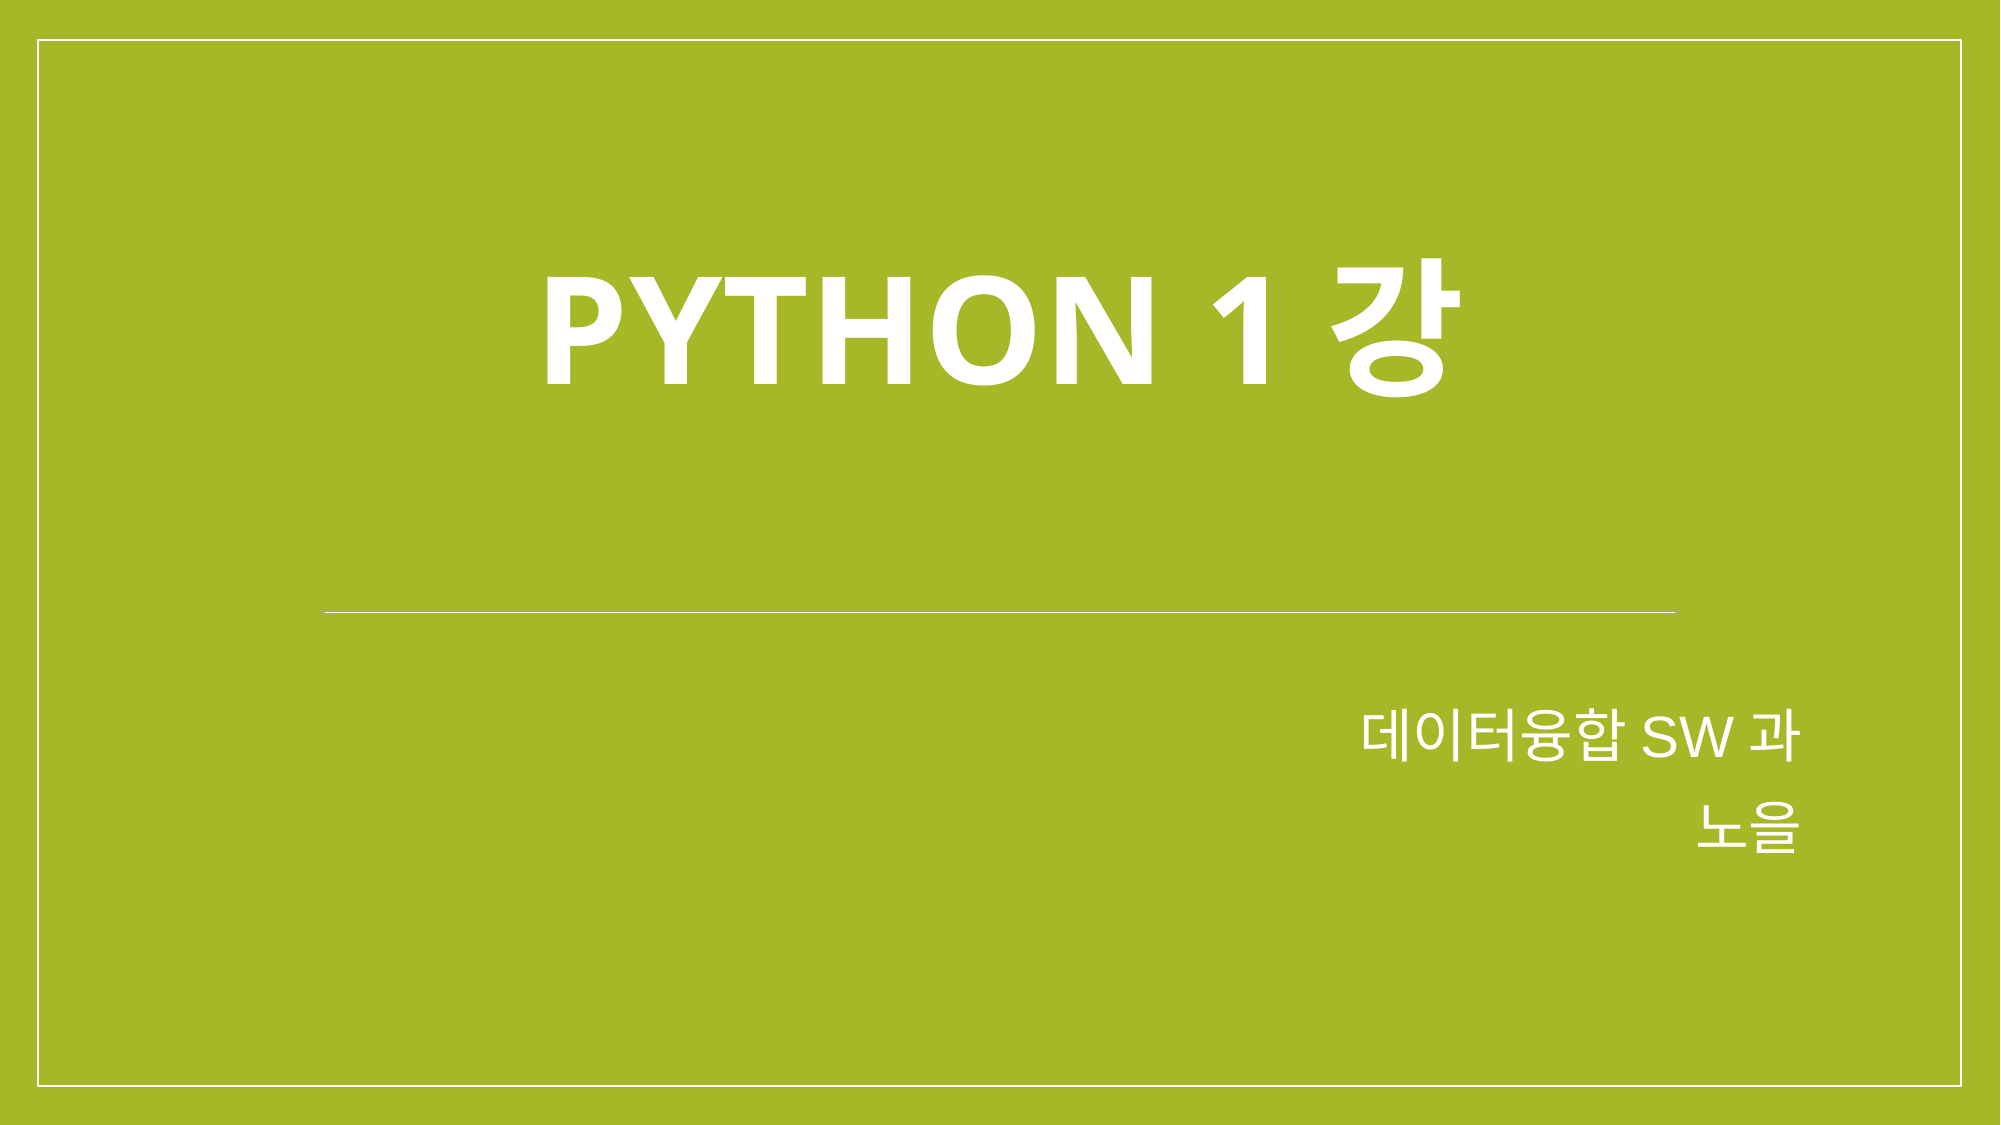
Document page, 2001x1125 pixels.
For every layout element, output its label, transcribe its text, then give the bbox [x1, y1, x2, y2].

subtitle 데이터융합SW과 노을 [280, 699, 1818, 928]
title python 1강 [182, 144, 1818, 424]
